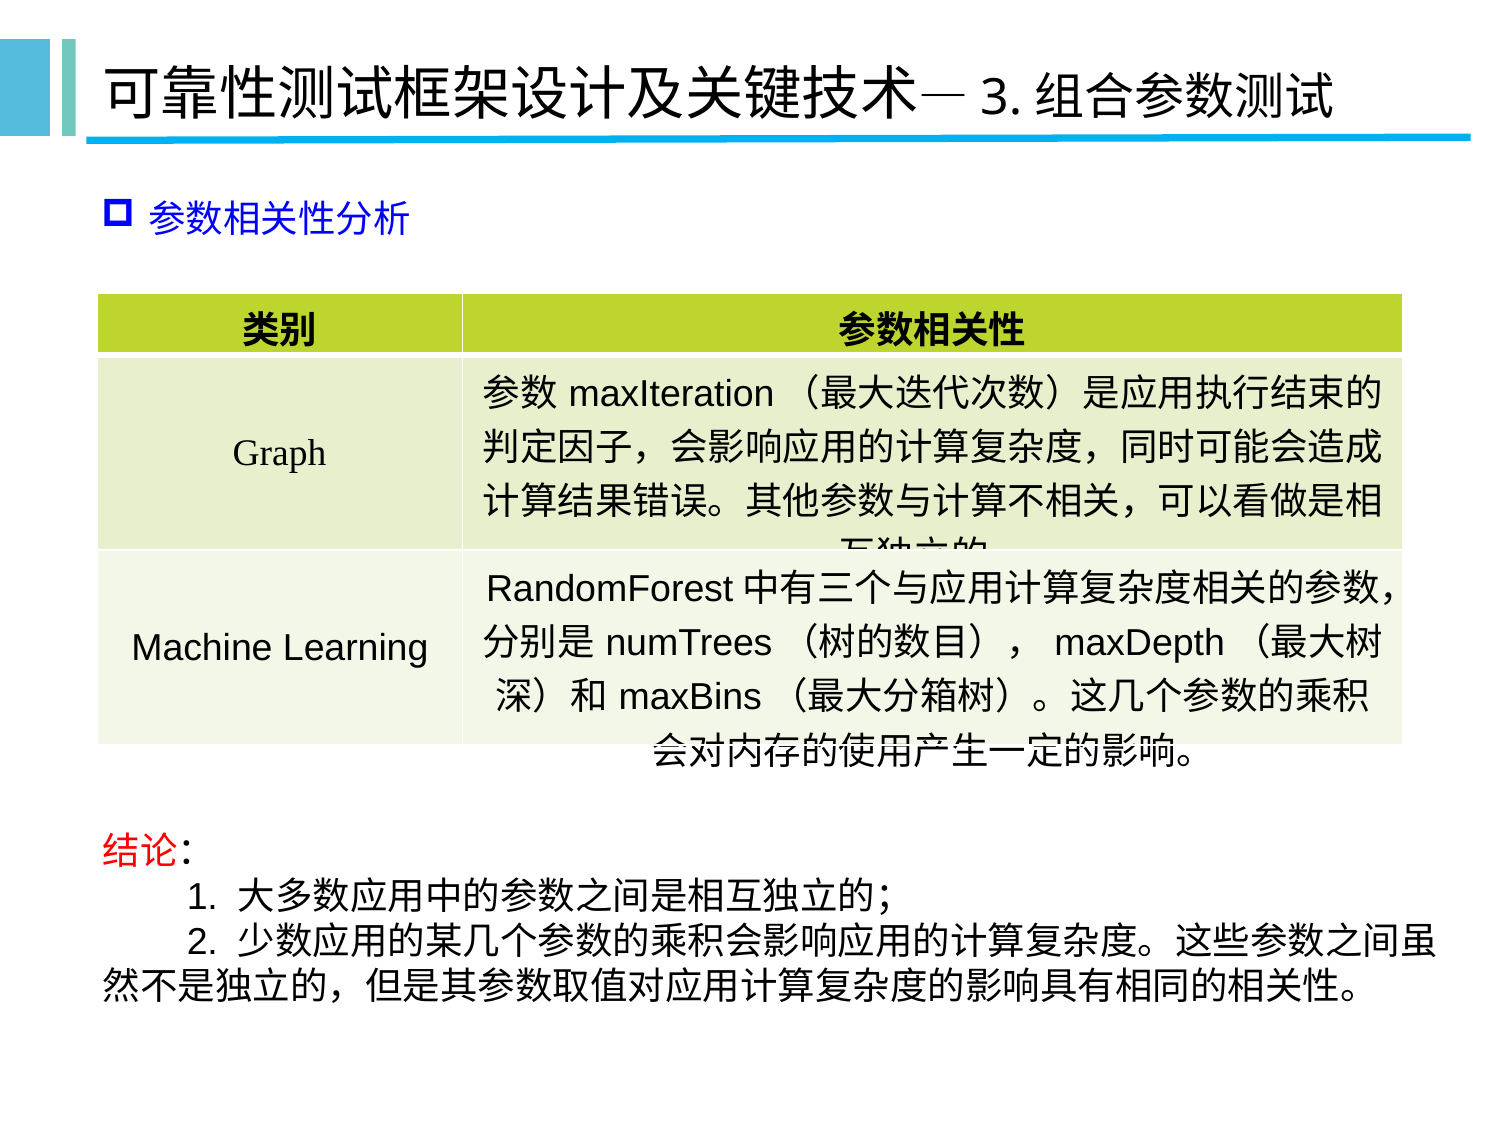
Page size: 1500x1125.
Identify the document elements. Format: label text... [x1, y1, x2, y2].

title 可靠性测试框架设计及关键技术—3.组合参数测试 [87, 39, 1426, 136]
table_cell Machine Learning [98, 551, 462, 744]
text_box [86, 137, 1471, 141]
table_cell 参数maxIteration（最大迭代次数）是应用执行结束的判定因子，会影响应用的计算复杂度，同时可能会造成计算结果错误。其他参数与计算不相关，可以看做是相互独立的。 [463, 358, 1402, 549]
table_cell Graph [98, 358, 462, 549]
table_cell RandomForest中有三个与应用计算复杂度相关的参数，分别是numTrees（树的数目），maxDepth（最大树深）和maxBins（最大分箱树）。这几个参数的乘积会对内存的使用产生一定的影响。 [463, 551, 1402, 744]
table_header 类别 [98, 294, 462, 352]
table_header 参数相关性 [463, 294, 1402, 352]
text_box 参数相关性分析 [86, 187, 986, 248]
text_box 结论： 1. 大多数应用中的参数之间是相互独立的； 2. 少数应用的某几个参数的乘积会影响应用的计算复杂度。这些参数之间虽然不是独立的，但是其参数取值对应用计算复杂度的影响具有相同的相关性。 [88, 820, 1471, 1015]
